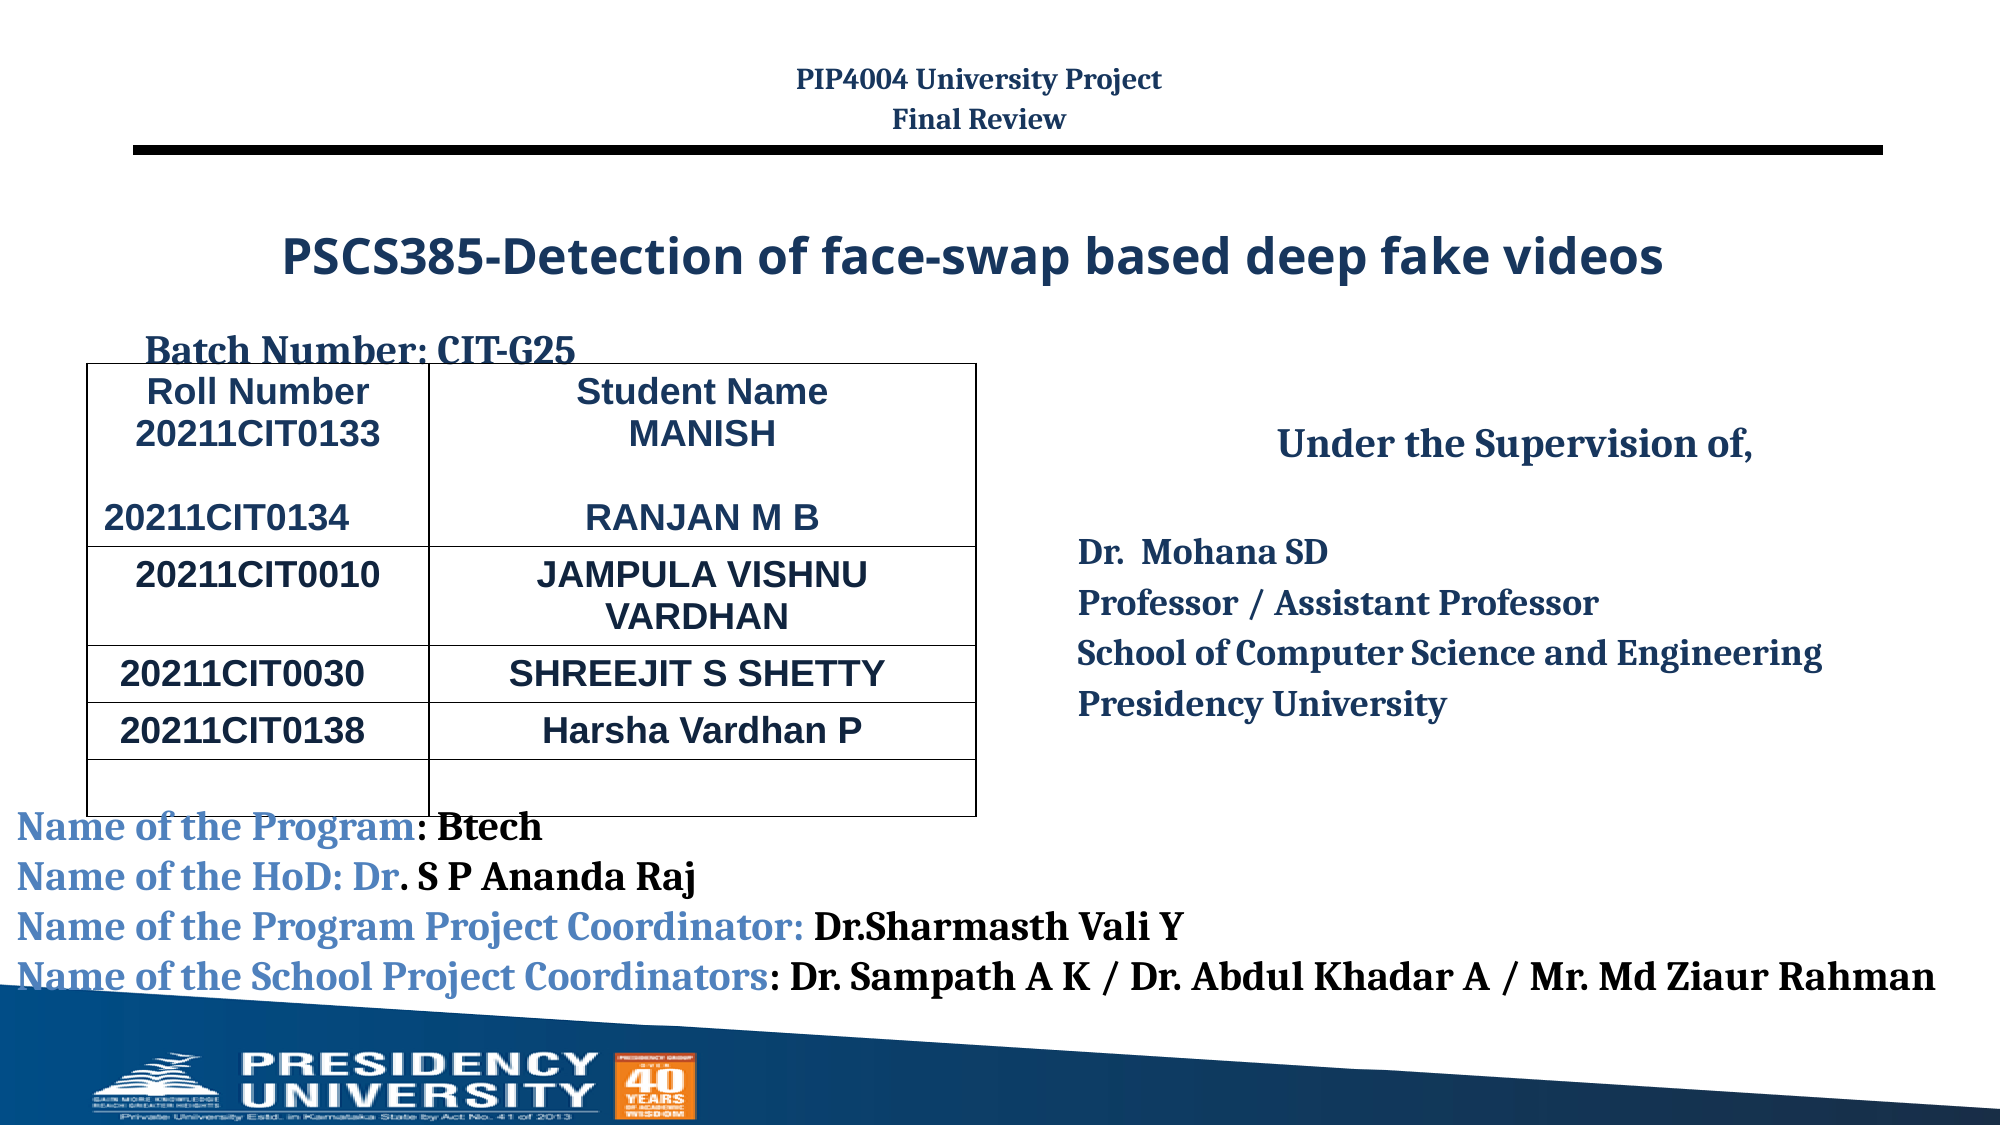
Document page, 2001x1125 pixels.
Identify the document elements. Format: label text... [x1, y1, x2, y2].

table_cell 20211CIT0138 [88, 703, 428, 759]
text_box Under the Supervision of, Dr. Mohana SD Professor / Assistant Professor School of Computer Science and Engineering Presidency University [1062, 412, 1968, 744]
title PSCS385-Detection of face-swap based deep fake videos [129, 175, 1830, 334]
table_cell SHREEJIT S SHETTY [430, 646, 975, 702]
text_box Name of the Program: Btech Name of the HoD: Dr. S P Ananda Raj Name of the Program Project Coordinator: Dr.Sharmasth Vali Y Name of the School Project Coordinators: Dr. Sampath A K / Dr. Abdul Khadar A / Mr. Md Ziaur Rahman [1, 791, 2000, 1000]
table_header Student Name MANISH RANJAN M B [430, 364, 975, 546]
table_cell Harsha Vardhan P [430, 703, 975, 759]
text_box PIP4004 University Project Final Review [653, 54, 1306, 146]
table_cell 20211CIT0030 [88, 646, 428, 702]
picture [0, 982, 2000, 1125]
table_cell [88, 760, 428, 791]
table_header Roll Number 20211CIT0133 20211CIT0134 [88, 364, 428, 546]
table_cell 20211CIT0010 [88, 547, 428, 645]
table_cell [430, 760, 975, 791]
table_cell JAMPULA VISHNU VARDHAN [430, 547, 975, 645]
subtitle Batch Number: CIT-G25 [129, 315, 781, 363]
